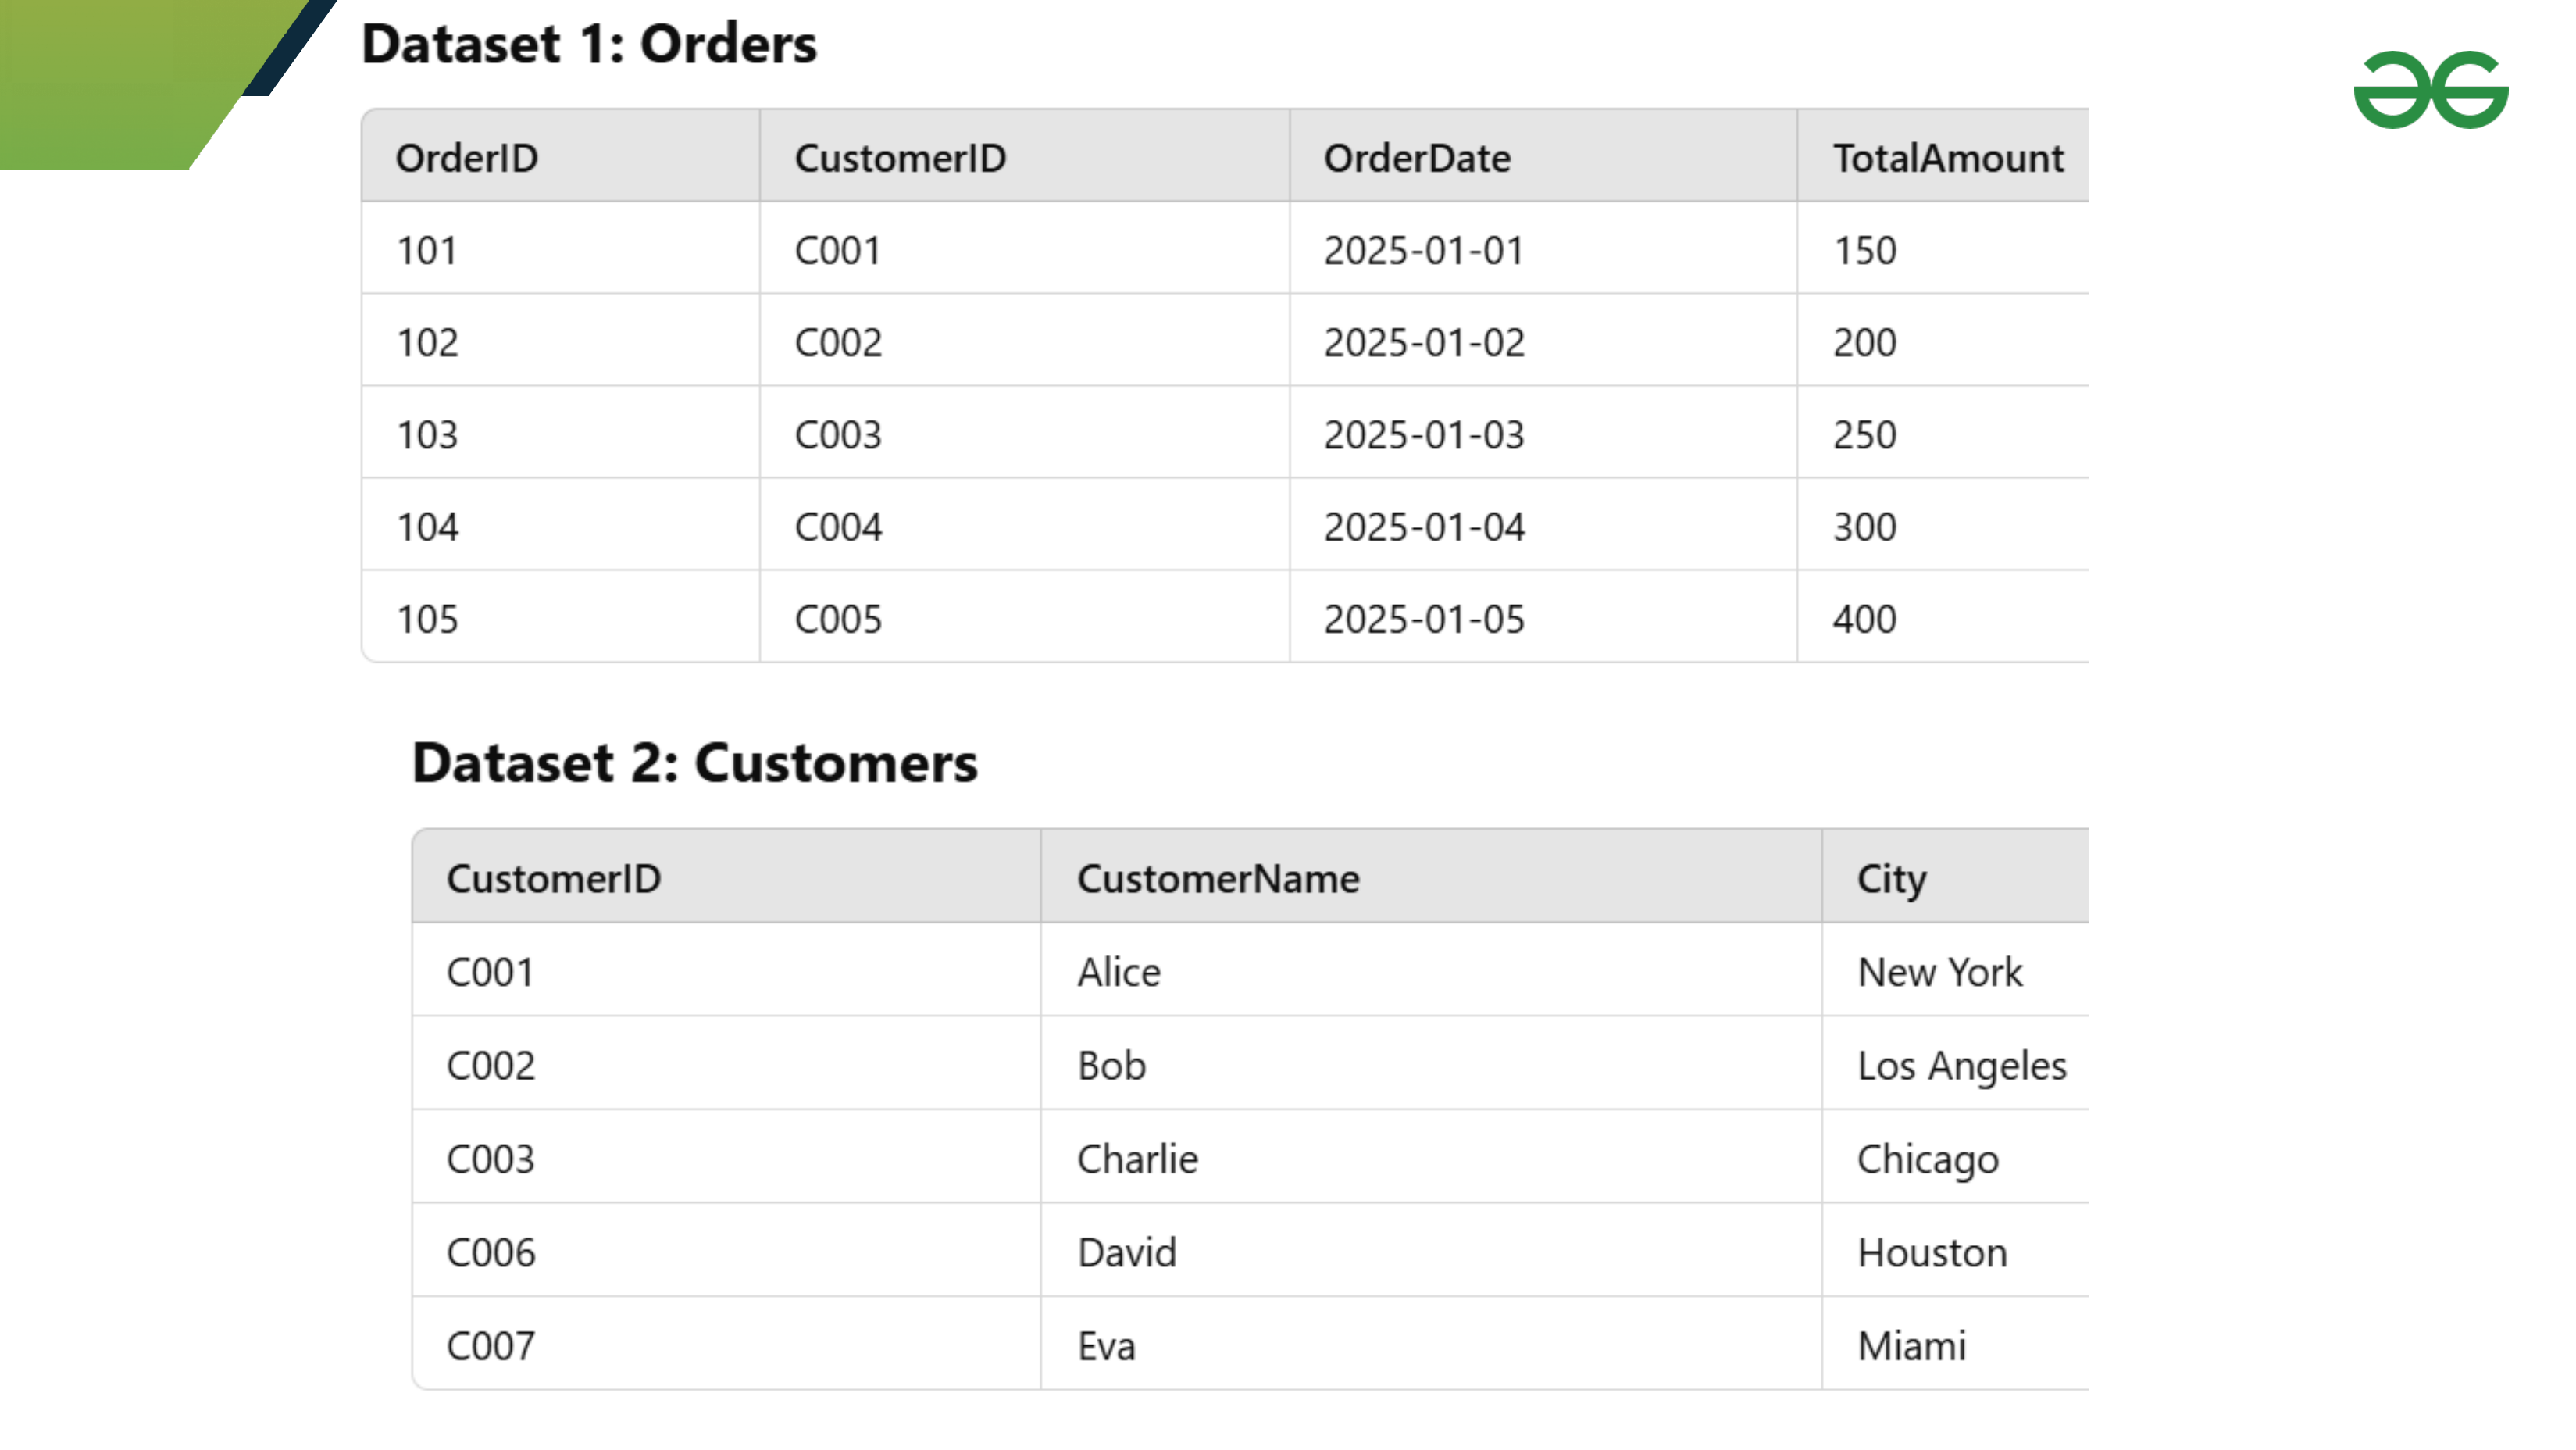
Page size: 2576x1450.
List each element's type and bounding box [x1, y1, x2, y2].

picture [2353, 50, 2509, 130]
picture [0, 0, 309, 170]
picture [389, 723, 2089, 1427]
picture [341, 3, 2089, 671]
